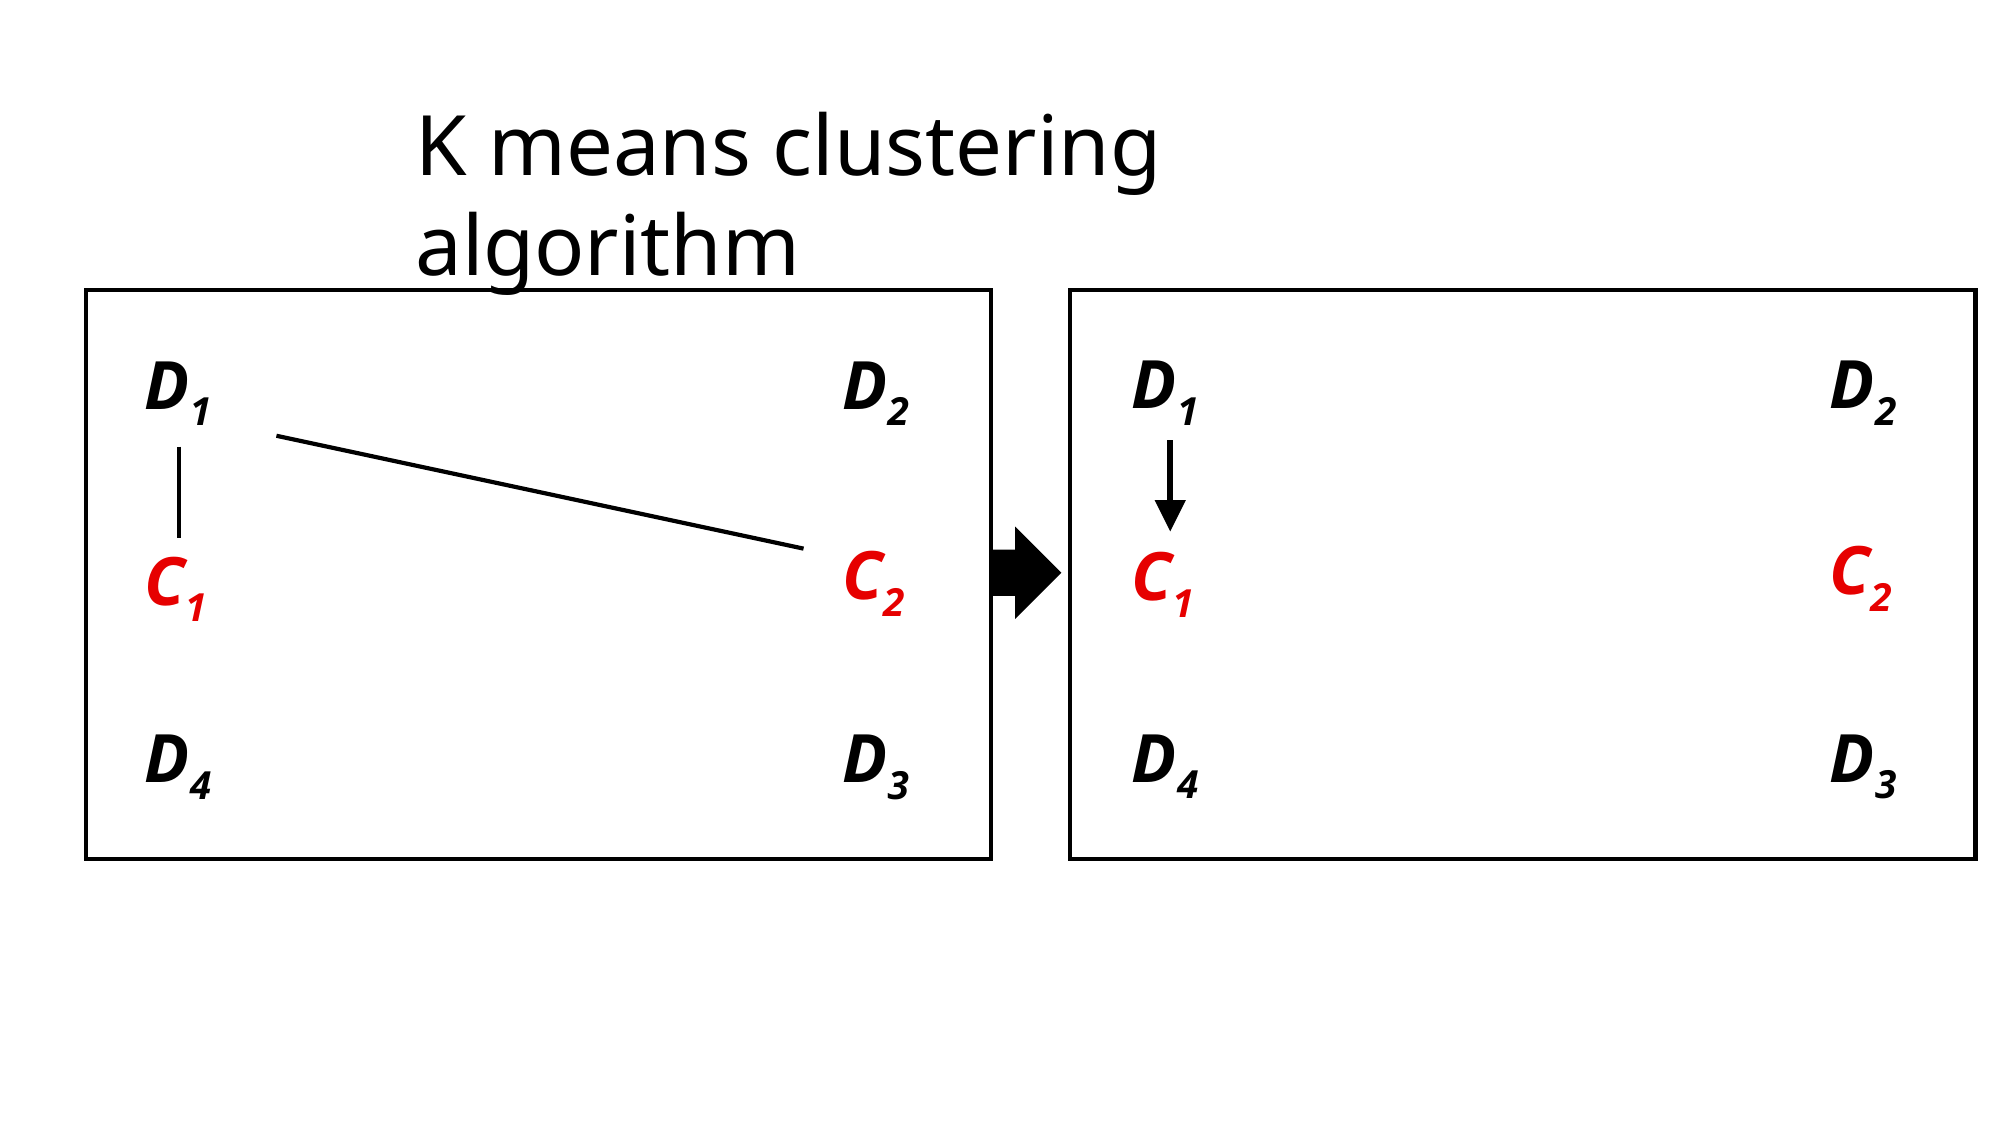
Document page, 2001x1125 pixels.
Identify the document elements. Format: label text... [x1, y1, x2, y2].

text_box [1117, 339, 1930, 810]
text_box K means clustering algorithm [400, 84, 1582, 390]
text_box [129, 339, 942, 810]
text_box [1069, 289, 1977, 860]
text_box [85, 289, 992, 860]
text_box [276, 435, 804, 549]
text_box [992, 524, 1063, 622]
